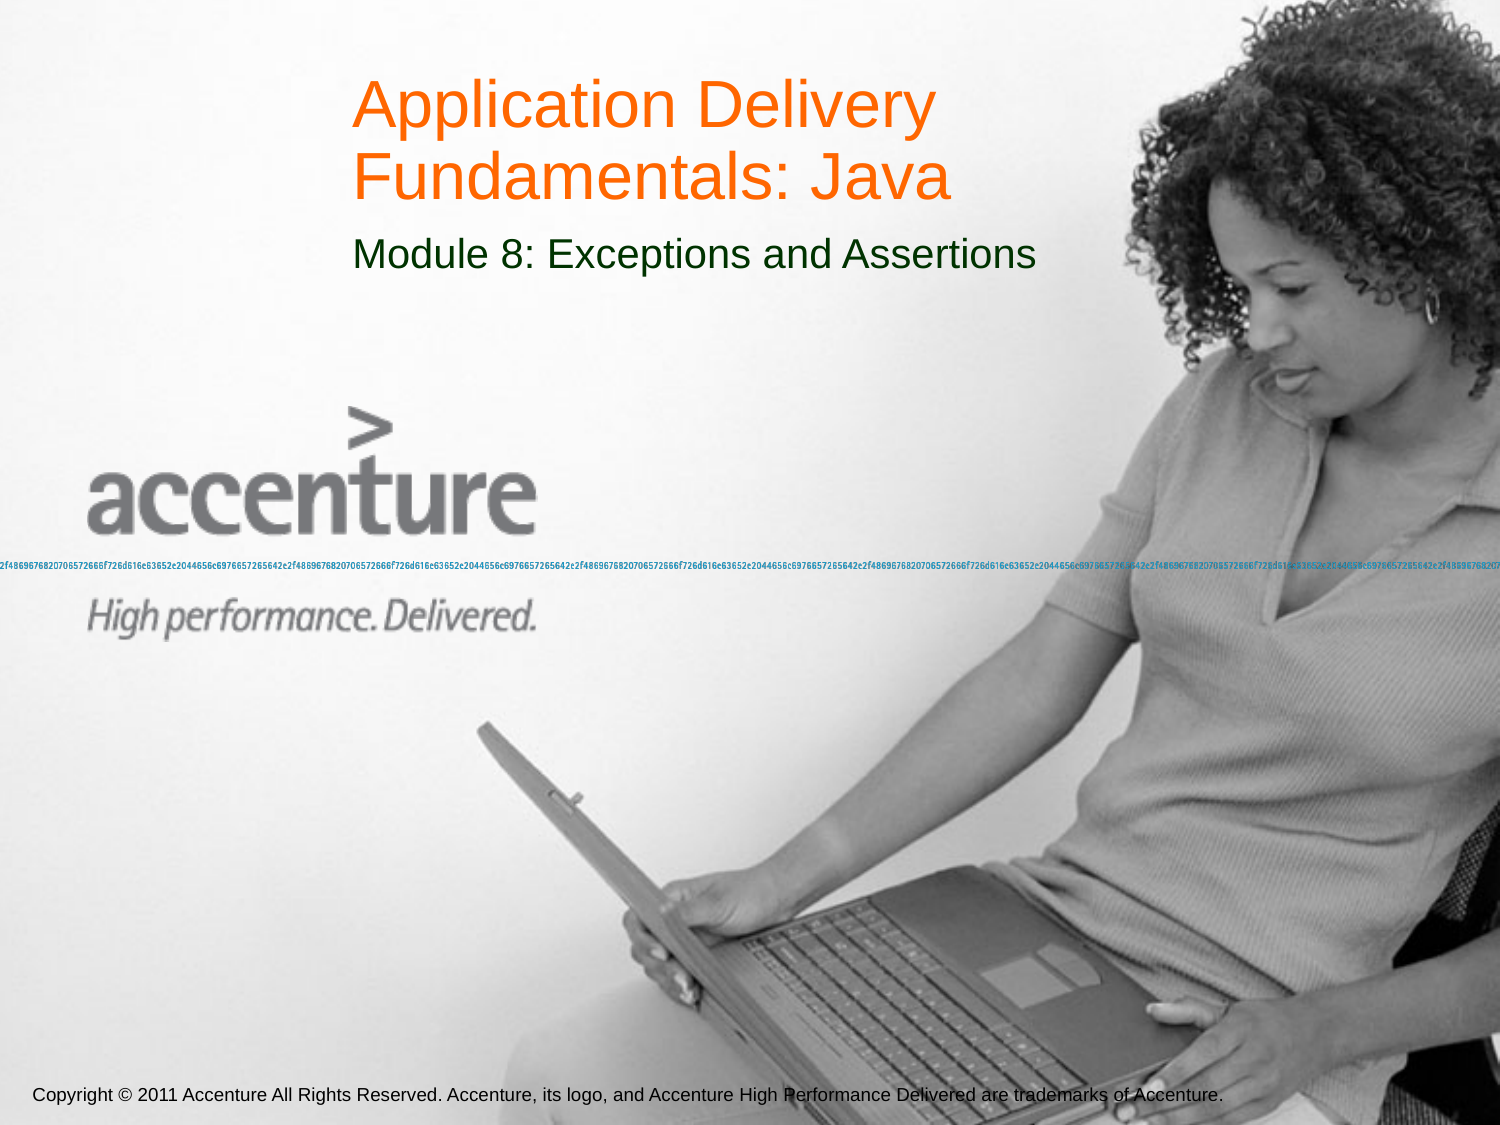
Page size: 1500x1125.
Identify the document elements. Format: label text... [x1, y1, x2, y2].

picture [0, 0, 1500, 1125]
text_box [573, 824, 1270, 966]
text_box Application Delivery Fundamentals: Java [337, 62, 1413, 213]
text_box Module 8: Exceptions and Assertions [337, 224, 1414, 367]
